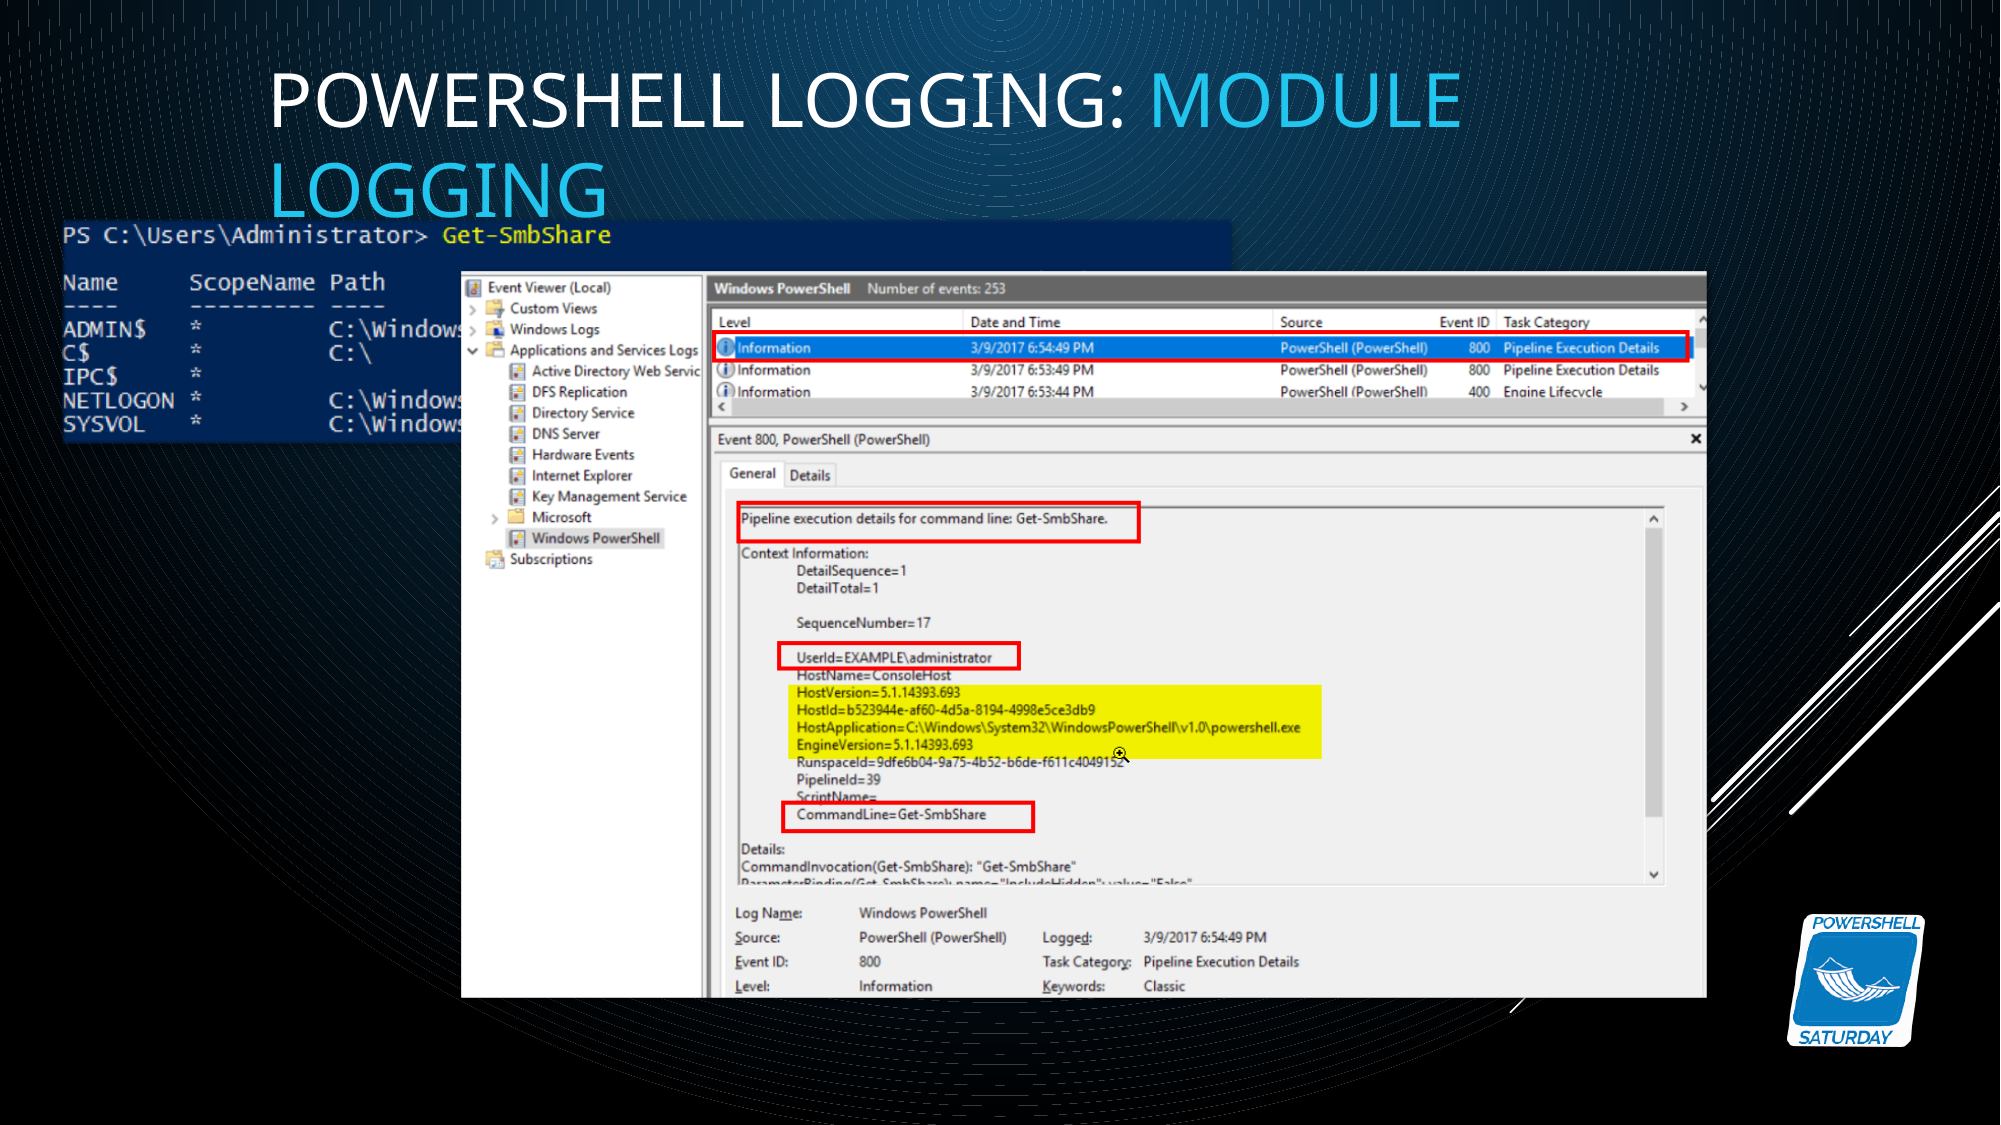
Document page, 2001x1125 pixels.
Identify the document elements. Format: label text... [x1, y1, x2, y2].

picture [1772, 890, 1940, 1065]
picture [62, 219, 1716, 1007]
title Powershell Logging: Module LogginG [252, 65, 1748, 220]
